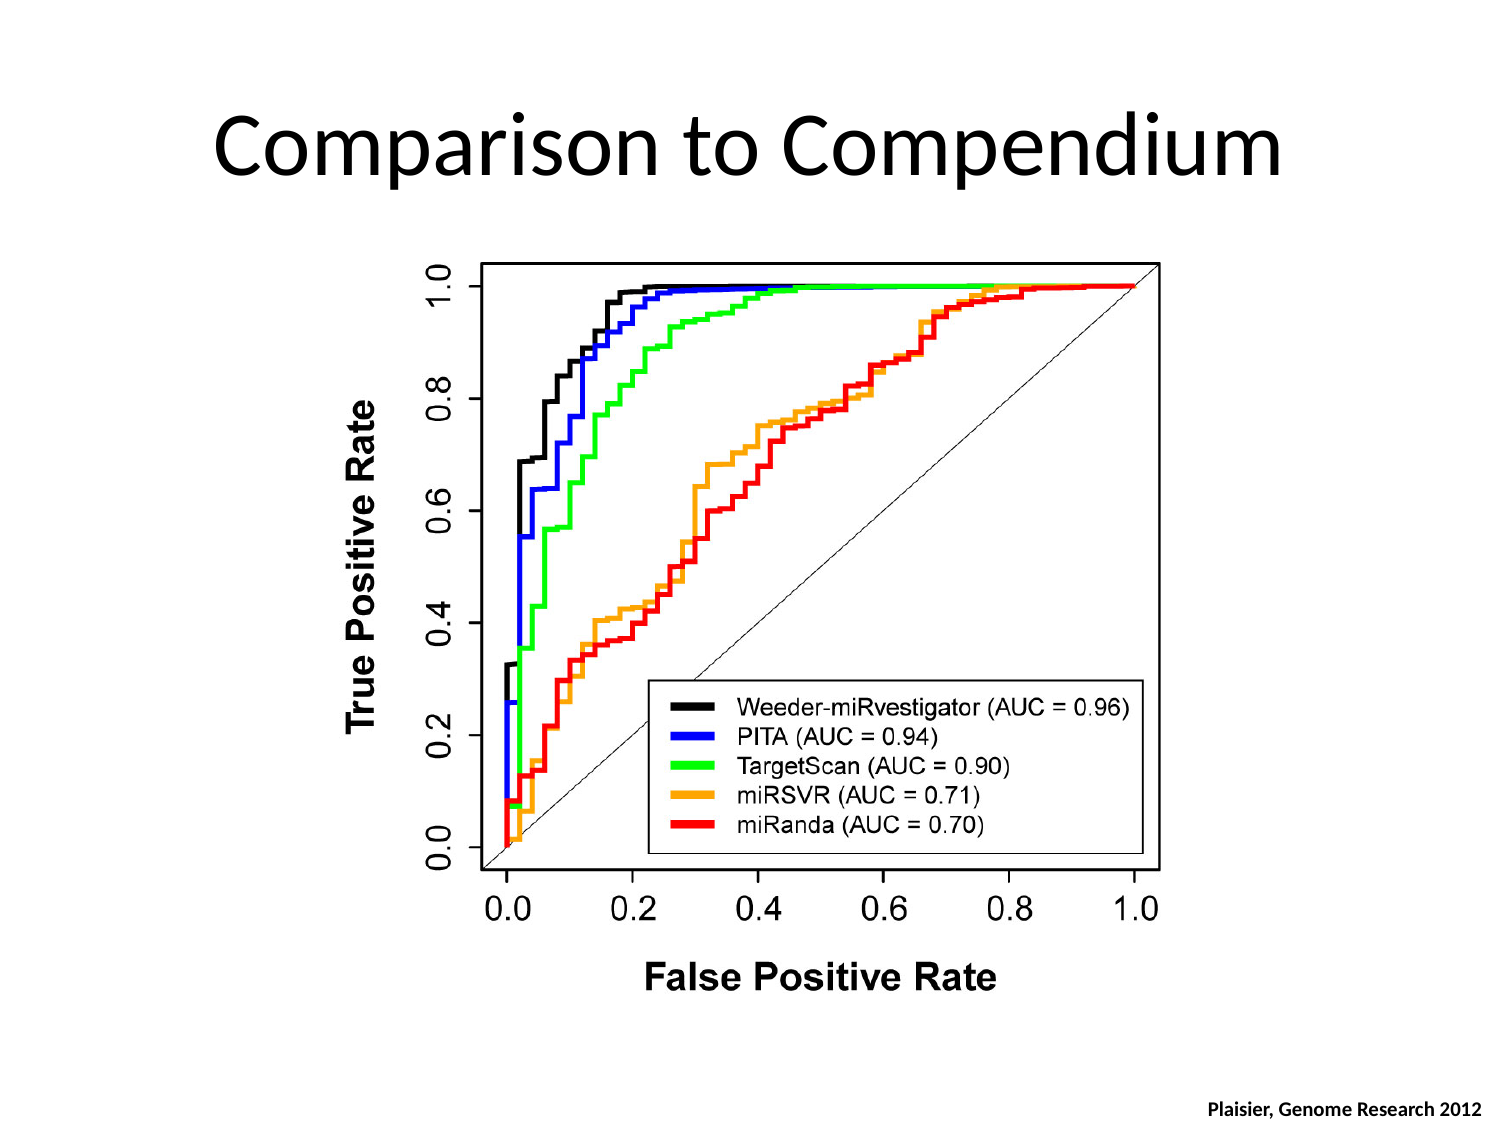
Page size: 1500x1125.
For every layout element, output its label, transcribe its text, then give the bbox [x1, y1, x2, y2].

text_box Plaisier, Genome Research 2012 [1193, 1088, 1497, 1125]
title Comparison to Compendium [75, 45, 1425, 233]
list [339, 262, 1161, 1006]
